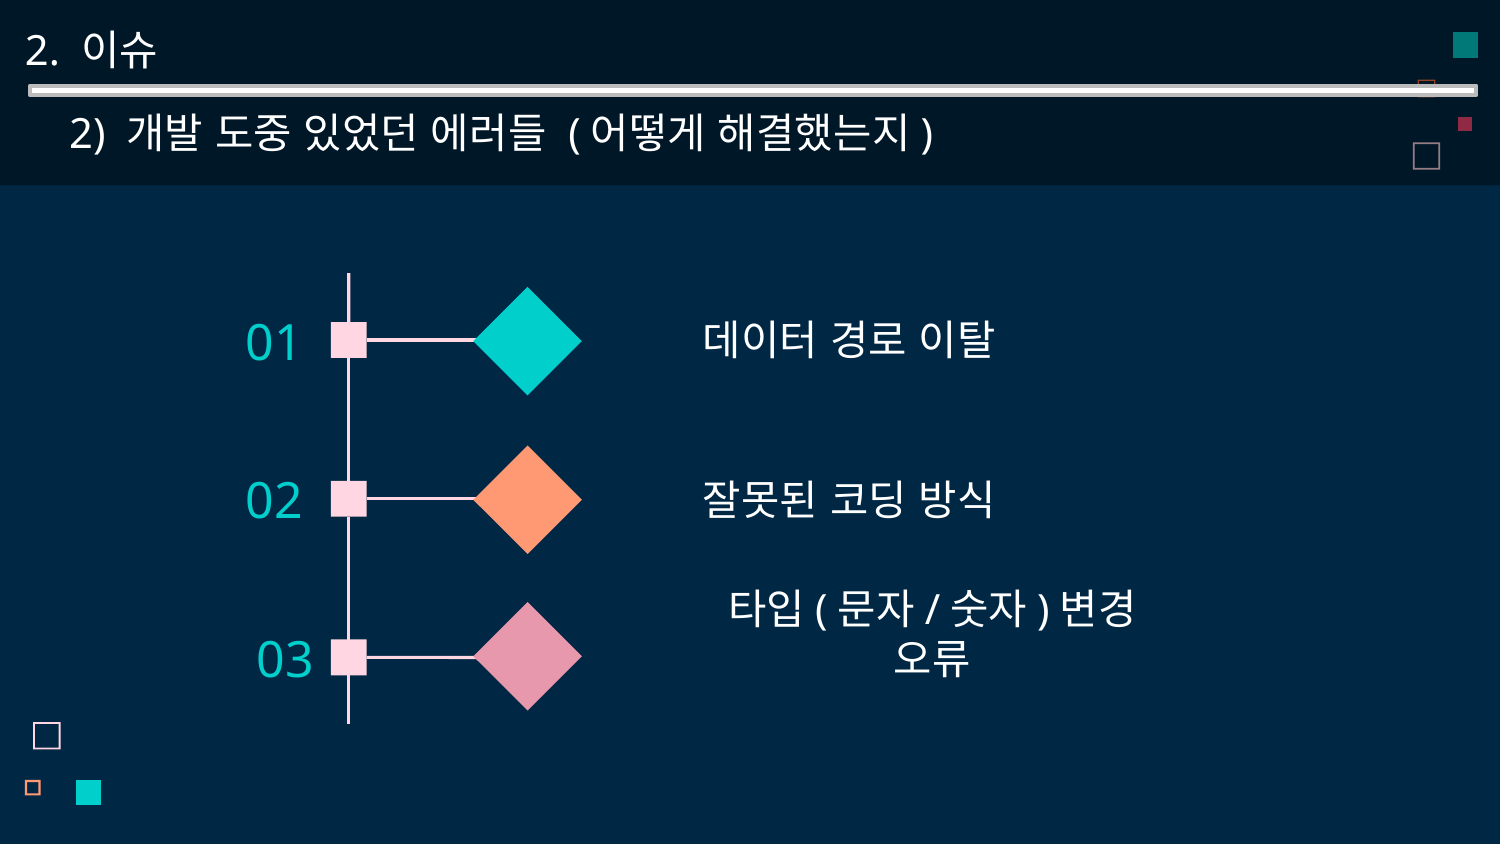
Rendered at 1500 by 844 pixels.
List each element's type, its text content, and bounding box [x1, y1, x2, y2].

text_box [225, 299, 1027, 380]
text_box 2. 이슈 [9, 13, 750, 89]
text_box [516, 445, 540, 457]
text_box [516, 286, 539, 298]
text_box [521, 389, 534, 396]
text_box [28, 84, 1478, 97]
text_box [225, 617, 1178, 698]
text_box [0, 0, 1500, 188]
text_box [225, 458, 1027, 540]
text_box [513, 602, 542, 616]
text_box [519, 546, 536, 554]
text_box 2) 개발 도중 있었던 에러들 (어떻게 해결했는지) [54, 97, 1136, 173]
